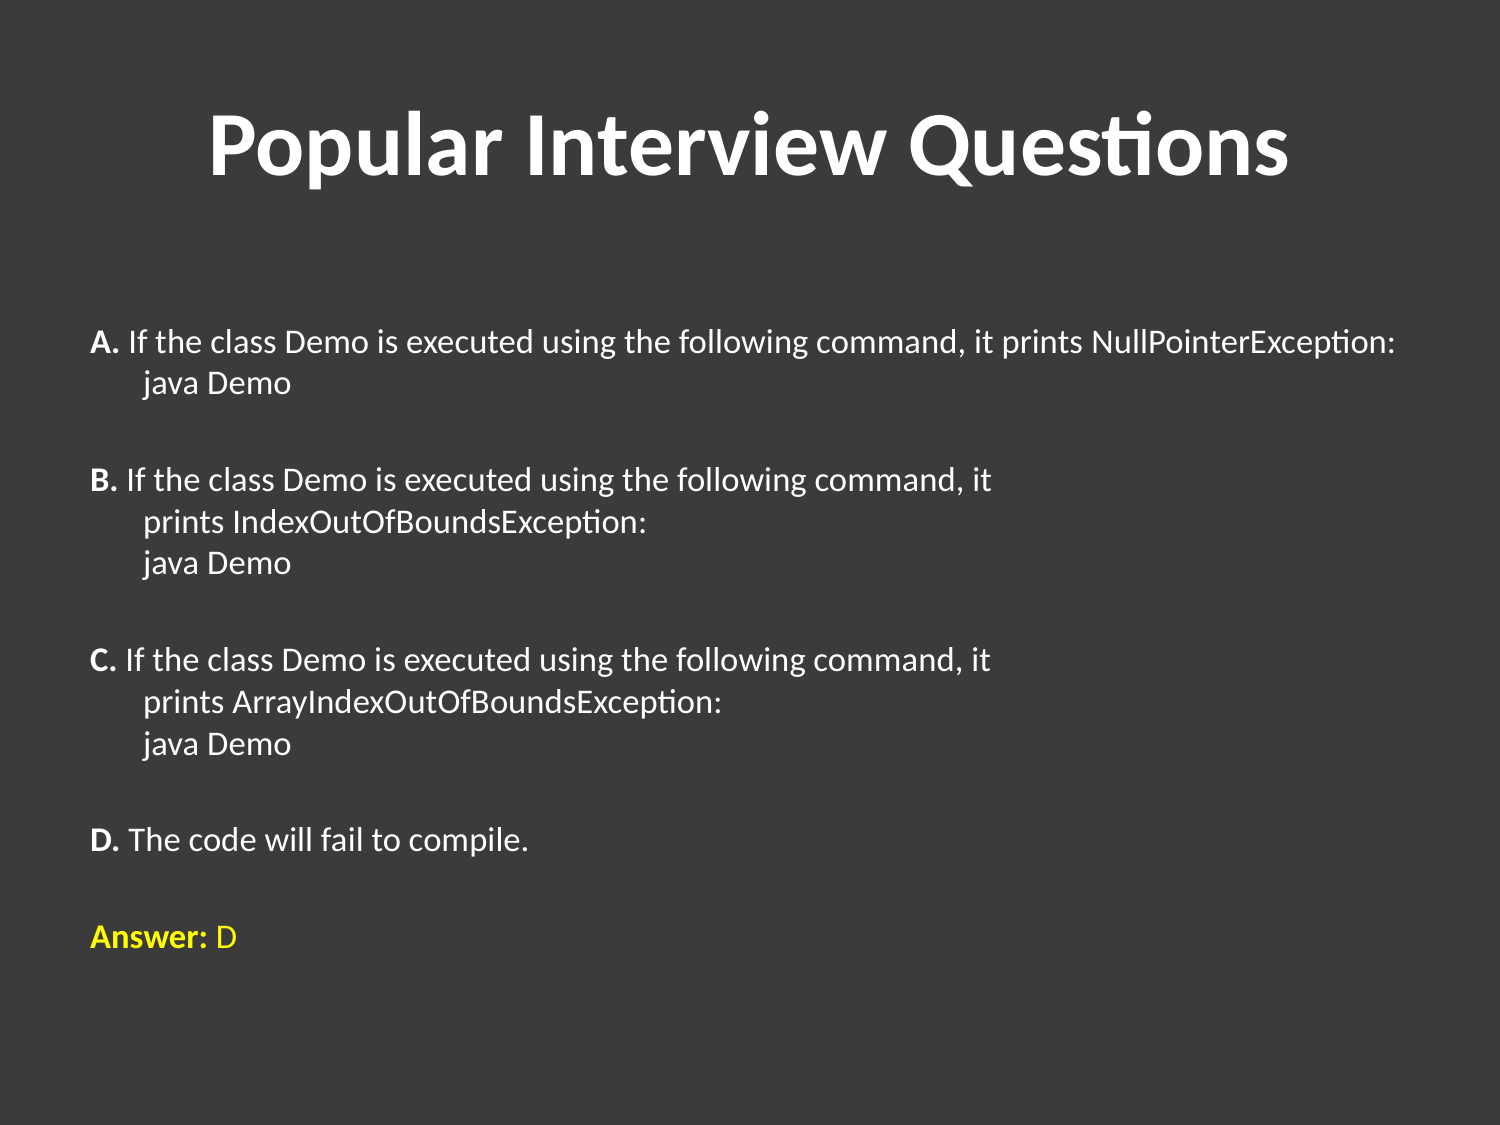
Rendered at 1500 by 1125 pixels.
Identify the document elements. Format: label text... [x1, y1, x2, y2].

title Popular Interview Questions [75, 45, 1425, 233]
list A. If the class Demo is executed using the following command, it prints NullPointerException: java Demo B. If the class Demo is executed using the following command, it prints IndexOutOfBoundsException: java Demo C. If the class Demo is executed using the following command, it prints ArrayIndexOutOfBoundsException: java Demo D. The code will fail to compile. Answer: D [75, 262, 1425, 1005]
